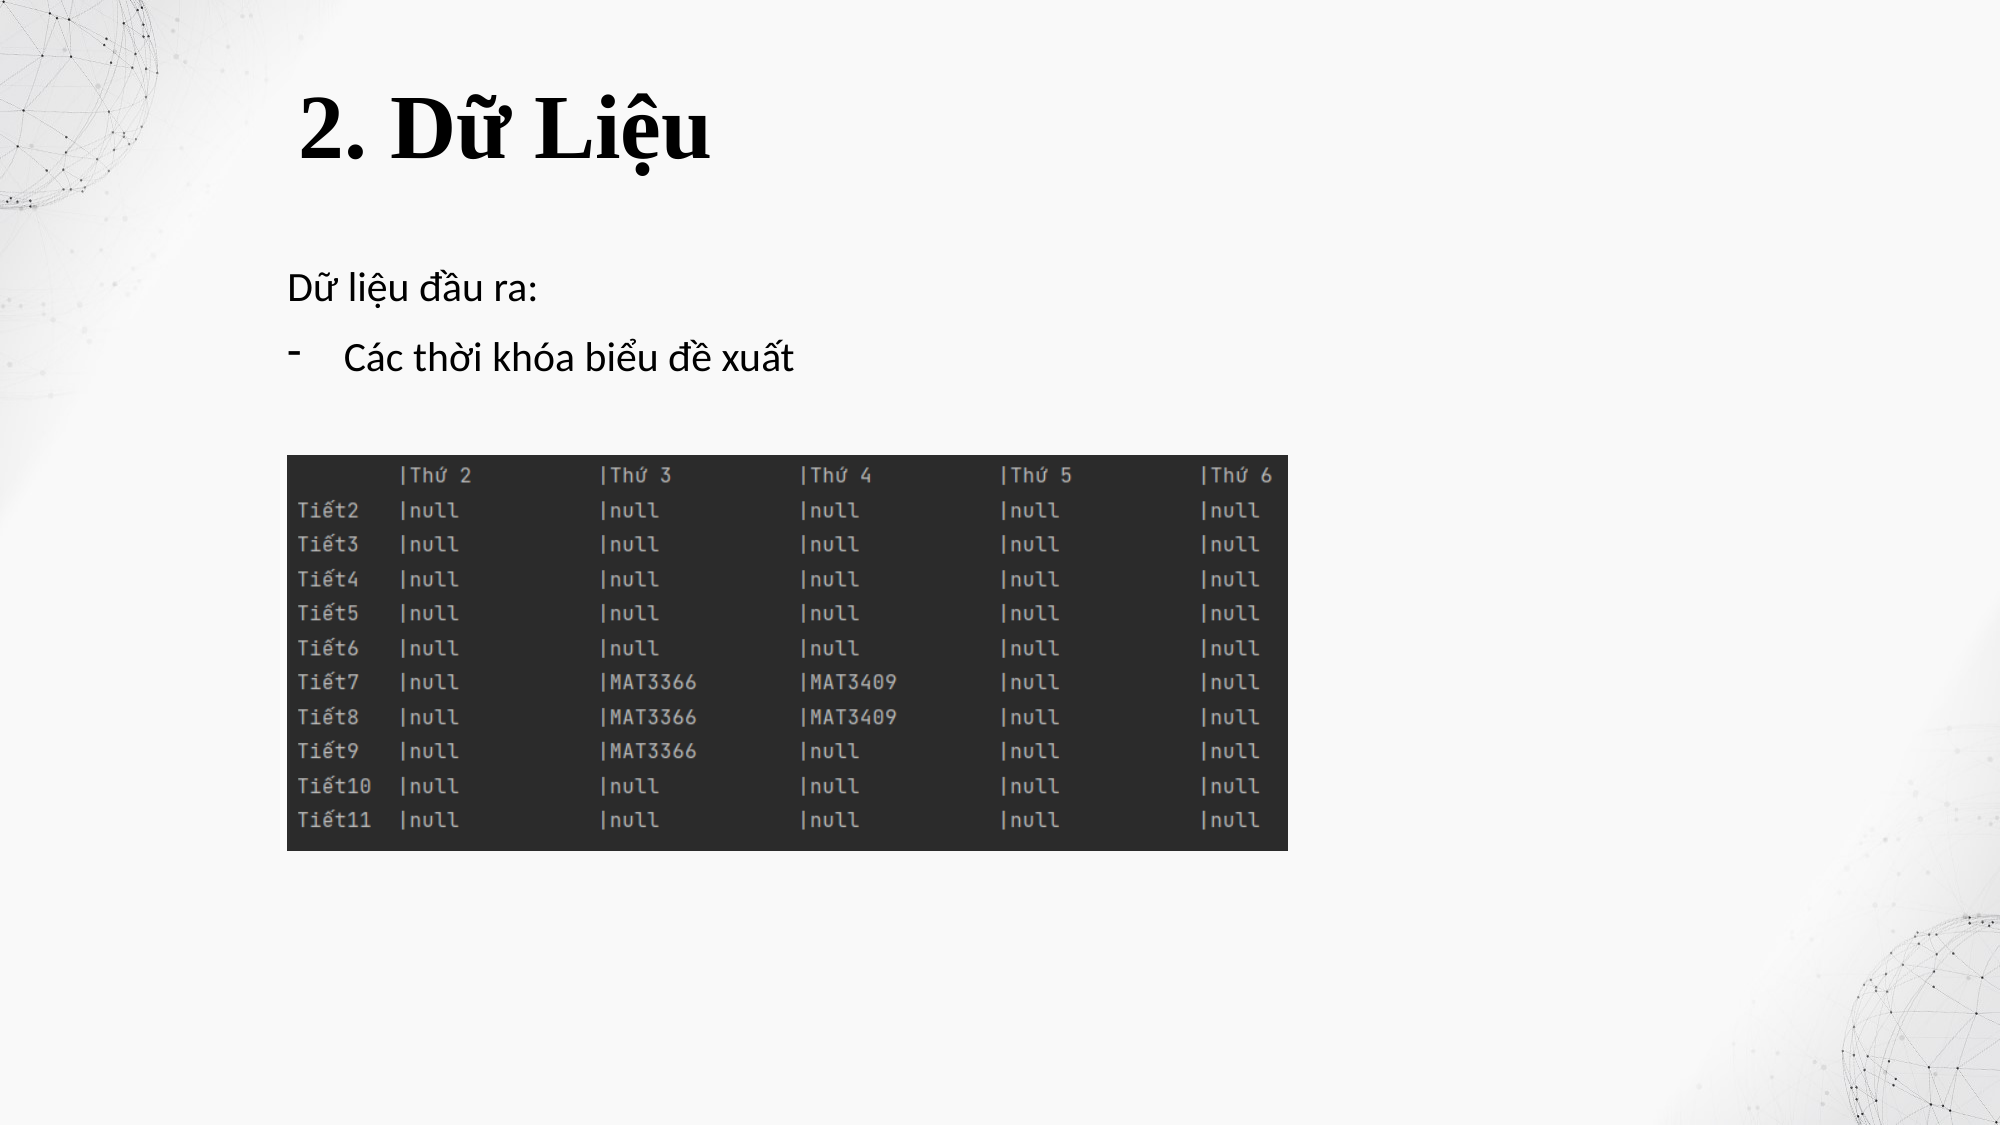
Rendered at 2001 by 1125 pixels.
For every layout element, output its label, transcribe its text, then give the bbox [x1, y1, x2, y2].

text_box 2. Dữ Liệu [287, 60, 1621, 292]
picture [0, 0, 2000, 1125]
text_box Dữ liệu đầu ra: Các thời khóa biểu đề xuất [287, 256, 1595, 381]
